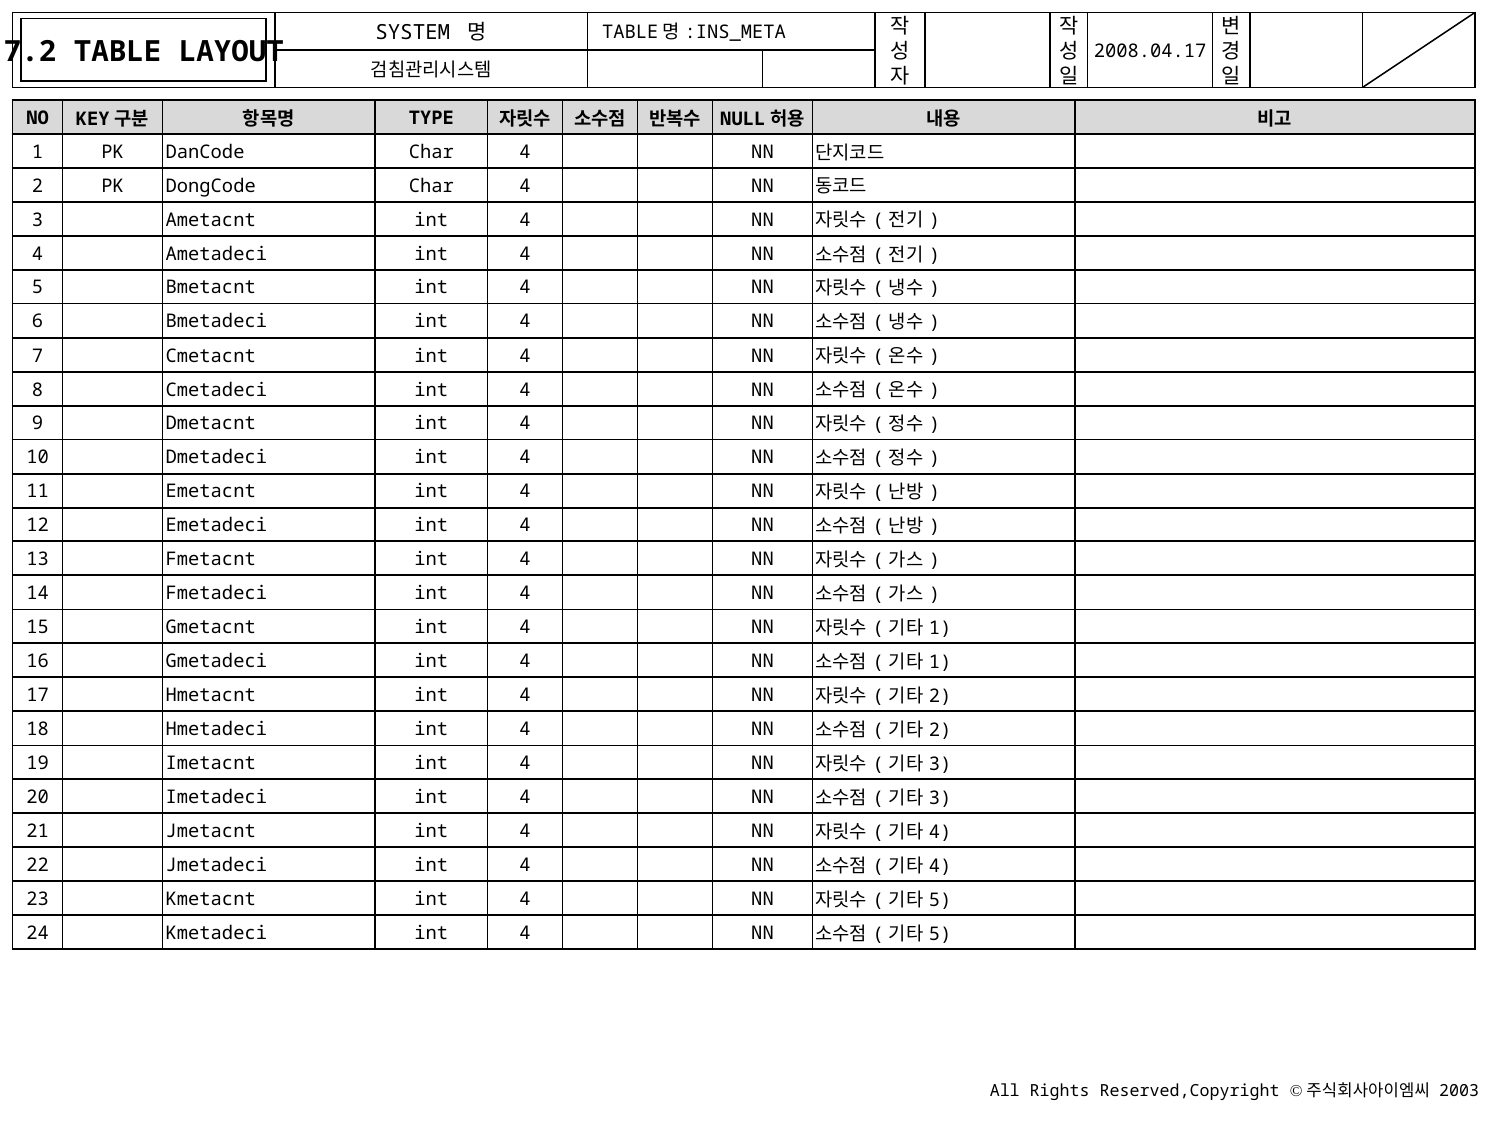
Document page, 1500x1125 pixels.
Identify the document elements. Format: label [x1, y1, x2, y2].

table_cell [638, 339, 712, 371]
table_cell [13, 203, 62, 235]
table_cell [13, 169, 62, 201]
table_cell [376, 780, 487, 812]
table_cell [13, 610, 62, 642]
table_cell [713, 746, 812, 778]
table_cell [638, 644, 712, 676]
table_cell [163, 678, 374, 710]
table_cell [1076, 169, 1474, 201]
table_cell [713, 882, 812, 914]
table_cell [813, 678, 1074, 710]
table_cell [563, 440, 637, 473]
table_cell [638, 576, 712, 609]
table_cell [488, 644, 562, 676]
table_cell [63, 169, 162, 201]
table_cell [63, 916, 162, 948]
table_cell [813, 916, 1074, 948]
table_cell [813, 304, 1074, 337]
table_cell [563, 373, 637, 405]
table_cell [813, 746, 1074, 778]
table_cell [563, 610, 637, 642]
table_cell [1076, 712, 1474, 745]
table_cell [1076, 373, 1474, 405]
table_cell [713, 644, 812, 676]
table_cell [563, 407, 637, 439]
table_cell [376, 339, 487, 371]
table_cell [13, 135, 62, 167]
table_cell [376, 814, 487, 846]
table_cell [563, 339, 637, 371]
table_cell [376, 271, 487, 303]
table_cell [638, 237, 712, 269]
table_cell [13, 916, 62, 948]
table_cell [163, 135, 374, 167]
table_cell [163, 814, 374, 846]
table_cell [638, 780, 712, 812]
table_cell [713, 509, 812, 540]
table_cell [63, 373, 162, 405]
table_cell [63, 304, 162, 337]
table_cell [813, 882, 1074, 914]
table_header [813, 101, 1074, 133]
table_cell [813, 440, 1074, 473]
table_cell [813, 848, 1074, 880]
table_cell [638, 814, 712, 846]
table_cell [13, 644, 62, 676]
table_cell [376, 542, 487, 574]
table_cell [713, 135, 812, 167]
table_cell [1076, 882, 1474, 914]
table_cell [63, 440, 162, 473]
table_cell [376, 610, 487, 642]
table_cell [13, 373, 62, 405]
table_cell [813, 509, 1074, 540]
table_cell [163, 271, 374, 303]
table_cell [563, 644, 637, 676]
table_cell [713, 542, 812, 574]
table_cell [1076, 237, 1474, 269]
table_cell [163, 237, 374, 269]
table_cell [1076, 678, 1474, 710]
table_cell [13, 339, 62, 371]
table_cell [1076, 203, 1474, 235]
table_cell [1076, 780, 1474, 812]
table_cell [1076, 271, 1474, 303]
table_cell [713, 373, 812, 405]
table_cell [376, 203, 487, 235]
table_cell [13, 814, 62, 846]
table_cell [163, 339, 374, 371]
table_cell [63, 848, 162, 880]
table_cell [376, 237, 487, 269]
text_box [587, 12, 875, 50]
table_cell [1076, 746, 1474, 778]
table_cell [13, 271, 62, 303]
table_cell [638, 203, 712, 235]
table_cell [813, 237, 1074, 269]
table_cell [638, 542, 712, 574]
table_header [1076, 101, 1474, 133]
table_cell [713, 203, 812, 235]
table_cell [63, 712, 162, 745]
table_cell [813, 203, 1074, 235]
table_cell [1076, 475, 1474, 507]
table_cell [63, 135, 162, 167]
table_cell [563, 678, 637, 710]
table_cell [713, 610, 812, 642]
table_cell [563, 576, 637, 609]
table_cell [63, 644, 162, 676]
table_cell [563, 304, 637, 337]
table_cell [376, 373, 487, 405]
table_cell [813, 475, 1074, 507]
table_cell [563, 916, 637, 948]
table_cell [163, 509, 374, 540]
table_cell [813, 576, 1074, 609]
table_cell [713, 780, 812, 812]
table_cell [488, 237, 562, 269]
table_cell [638, 304, 712, 337]
table_header [13, 101, 62, 133]
table_cell [63, 271, 162, 303]
table_cell [813, 135, 1074, 167]
table_cell [13, 304, 62, 337]
table_cell [1076, 848, 1474, 880]
table_cell [813, 610, 1074, 642]
table_cell [638, 882, 712, 914]
table_cell [63, 746, 162, 778]
table_cell [376, 576, 487, 609]
table_cell [13, 542, 62, 574]
table_cell [63, 610, 162, 642]
table_cell [1076, 135, 1474, 167]
table_cell [13, 237, 62, 269]
table_cell [1076, 304, 1474, 337]
table_cell [376, 407, 487, 439]
table_cell [488, 271, 562, 303]
table_cell [638, 678, 712, 710]
table_cell [13, 780, 62, 812]
table_cell [813, 169, 1074, 201]
table_cell [488, 848, 562, 880]
table_cell [563, 271, 637, 303]
table_cell [713, 712, 812, 745]
table_cell [63, 475, 162, 507]
table_cell [638, 475, 712, 507]
table_cell [163, 780, 374, 812]
table_cell [713, 339, 812, 371]
table_cell [563, 509, 637, 540]
table_cell [163, 644, 374, 676]
table_cell [563, 237, 637, 269]
table_cell [488, 475, 562, 507]
table_cell [563, 814, 637, 846]
table_cell [488, 746, 562, 778]
table_header [488, 101, 562, 133]
table_cell [1076, 542, 1474, 574]
table_cell [813, 814, 1074, 846]
table_cell [638, 509, 712, 540]
table_cell [13, 712, 62, 745]
table_cell [488, 203, 562, 235]
table_cell [163, 848, 374, 880]
table_cell [63, 882, 162, 914]
table_cell [163, 916, 374, 948]
table_cell [638, 610, 712, 642]
table_cell [13, 678, 62, 710]
table_cell [713, 440, 812, 473]
table_cell [13, 746, 62, 778]
table_cell [63, 407, 162, 439]
table_cell [163, 373, 374, 405]
table_cell [1076, 814, 1474, 846]
table_cell [638, 407, 712, 439]
table_cell [488, 509, 562, 540]
table_cell [713, 271, 812, 303]
table_cell [376, 678, 487, 710]
table_cell [563, 542, 637, 574]
table_cell [63, 576, 162, 609]
table_header [163, 101, 374, 133]
table_cell [376, 475, 487, 507]
table_cell [713, 848, 812, 880]
table_cell [488, 373, 562, 405]
table_cell [63, 780, 162, 812]
table_cell [13, 882, 62, 914]
table_cell [638, 135, 712, 167]
table_cell [376, 135, 487, 167]
table_cell [488, 304, 562, 337]
table_cell [488, 678, 562, 710]
table_cell [376, 509, 487, 540]
table_cell [563, 746, 637, 778]
table_header [713, 101, 812, 133]
table_cell [638, 712, 712, 745]
table_cell [488, 576, 562, 609]
table_cell [1076, 610, 1474, 642]
table_cell [713, 814, 812, 846]
table_cell [163, 475, 374, 507]
table_cell [376, 304, 487, 337]
table_cell [163, 882, 374, 914]
table_cell [1076, 407, 1474, 439]
table_cell [1076, 644, 1474, 676]
table_cell [563, 135, 637, 167]
table_cell [813, 271, 1074, 303]
table_cell [376, 712, 487, 745]
table_cell [713, 475, 812, 507]
table_cell [713, 237, 812, 269]
table_cell [376, 644, 487, 676]
table_cell [163, 576, 374, 609]
table_cell [638, 440, 712, 473]
table_cell [1076, 509, 1474, 540]
table_cell [713, 304, 812, 337]
table_cell [563, 203, 637, 235]
table_cell [488, 882, 562, 914]
text_box [24, 12, 263, 88]
table_cell [813, 780, 1074, 812]
table_cell [563, 780, 637, 812]
table_cell [488, 339, 562, 371]
table_cell [63, 339, 162, 371]
table_cell [563, 169, 637, 201]
table_cell [63, 678, 162, 710]
table_cell [163, 610, 374, 642]
table_cell [813, 542, 1074, 574]
table_cell [638, 169, 712, 201]
table_cell [813, 373, 1074, 405]
table_cell [63, 542, 162, 574]
table_cell [488, 407, 562, 439]
table_cell [713, 407, 812, 439]
table_cell [1076, 916, 1474, 948]
table_cell [163, 169, 374, 201]
table_cell [488, 169, 562, 201]
table_cell [638, 746, 712, 778]
table_cell [1076, 576, 1474, 609]
table_cell [163, 407, 374, 439]
table_cell [488, 712, 562, 745]
table_cell [488, 610, 562, 642]
table_cell [63, 814, 162, 846]
table_cell [376, 169, 487, 201]
table_cell [163, 746, 374, 778]
table_cell [488, 542, 562, 574]
table_cell [713, 916, 812, 948]
table_cell [1076, 440, 1474, 473]
table_cell [13, 475, 62, 507]
table_cell [813, 644, 1074, 676]
table_header [638, 101, 712, 133]
table_cell [563, 848, 637, 880]
table_cell [163, 542, 374, 574]
table_cell [638, 916, 712, 948]
table_cell [1076, 339, 1474, 371]
table_cell [488, 440, 562, 473]
table_cell [13, 576, 62, 609]
table_header [376, 101, 487, 133]
table_cell [638, 848, 712, 880]
table_cell [376, 440, 487, 473]
table_cell [713, 169, 812, 201]
table_cell [63, 237, 162, 269]
table_cell [488, 135, 562, 167]
table_cell [376, 916, 487, 948]
table_cell [63, 203, 162, 235]
table_cell [376, 882, 487, 914]
table_cell [638, 373, 712, 405]
table_cell [376, 848, 487, 880]
table_header [63, 101, 162, 133]
table_cell [13, 848, 62, 880]
table_cell [563, 882, 637, 914]
table_cell [813, 407, 1074, 439]
table_cell [13, 407, 62, 439]
table_cell [488, 780, 562, 812]
table_cell [63, 509, 162, 540]
table_cell [813, 712, 1074, 745]
table_cell [13, 509, 62, 540]
table_cell [563, 712, 637, 745]
table_cell [563, 475, 637, 507]
table_cell [488, 916, 562, 948]
table_cell [488, 814, 562, 846]
table_cell [163, 203, 374, 235]
table_cell [163, 712, 374, 745]
table_header [563, 101, 637, 133]
table_cell [163, 440, 374, 473]
table_cell [13, 440, 62, 473]
table_cell [813, 339, 1074, 371]
table_cell [713, 678, 812, 710]
table_cell [638, 271, 712, 303]
table_cell [163, 304, 374, 337]
table_cell [376, 746, 487, 778]
table_cell [713, 576, 812, 609]
